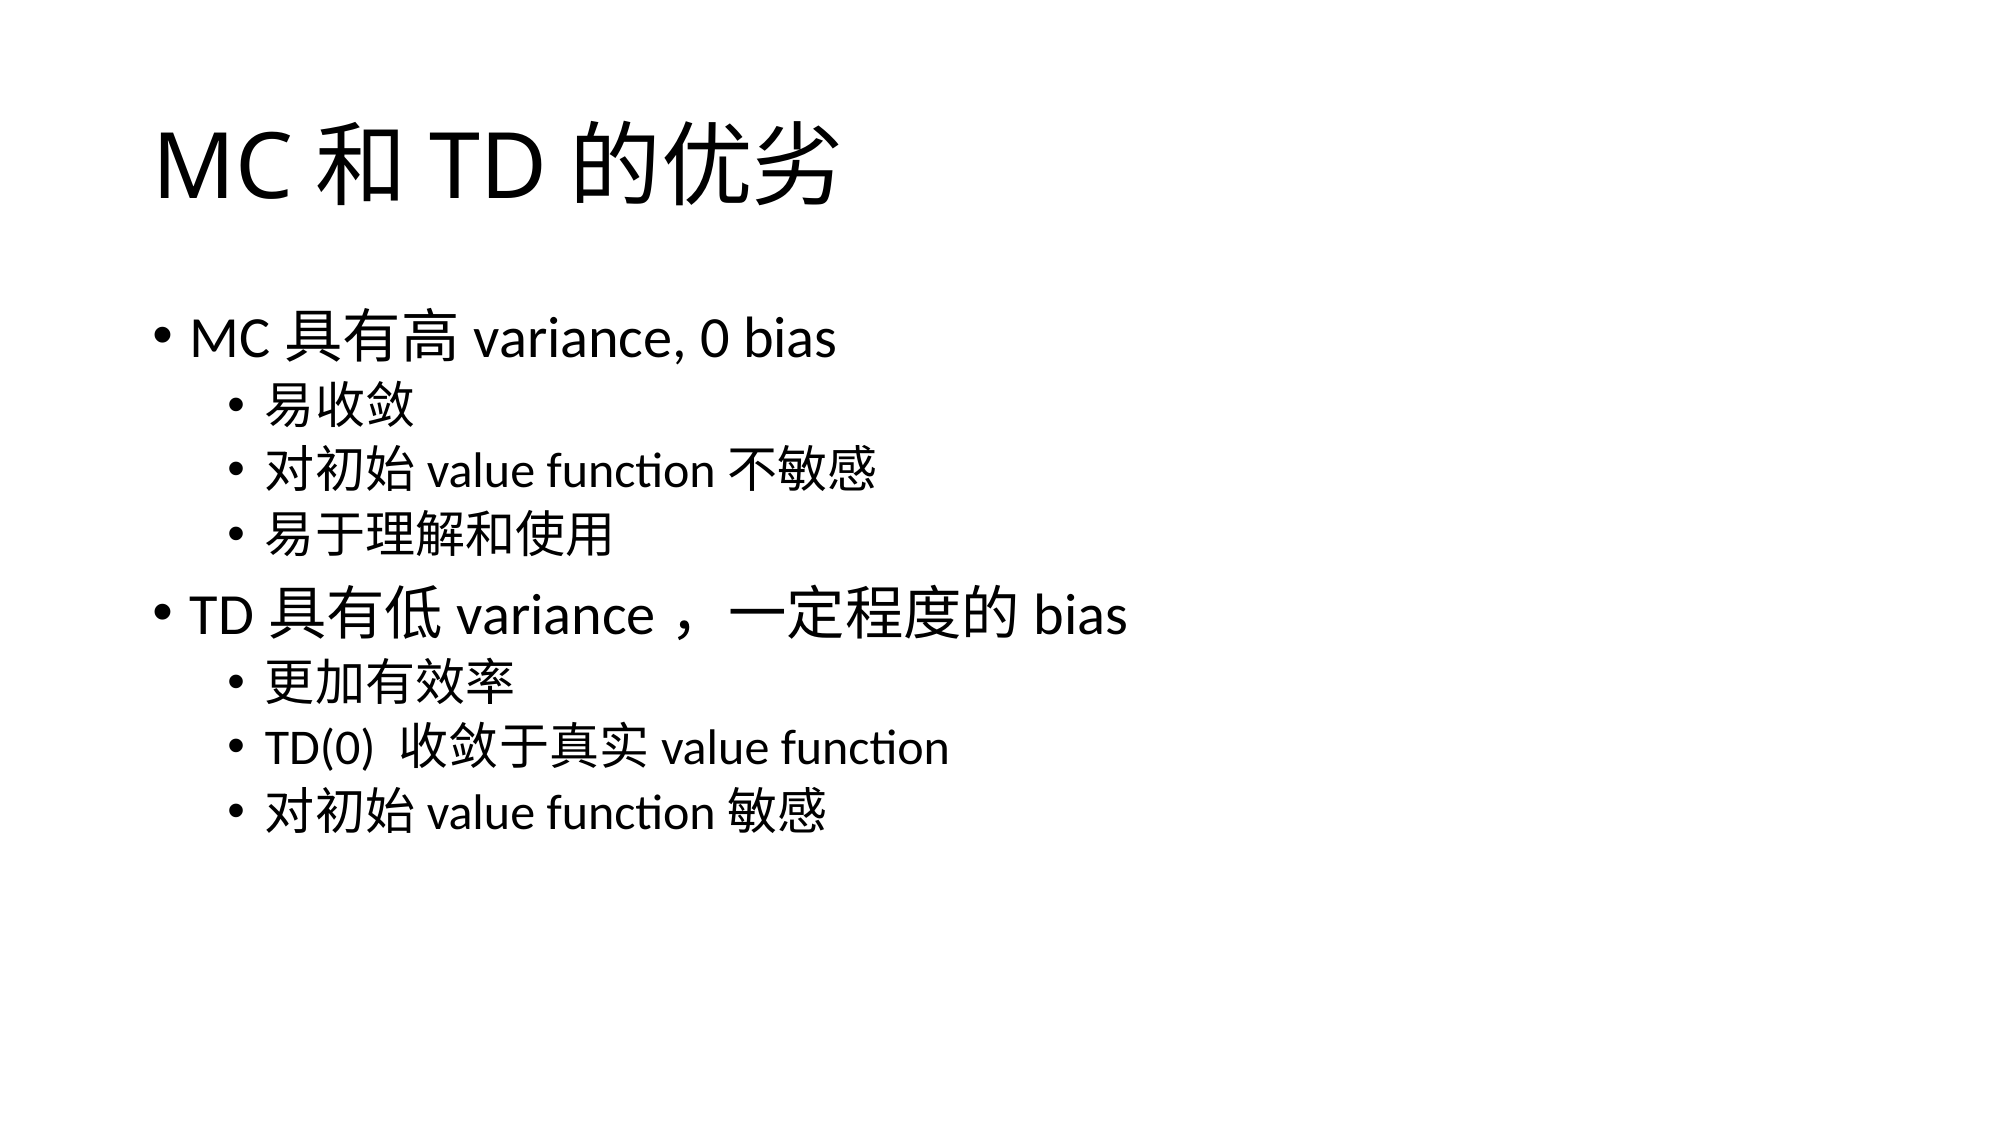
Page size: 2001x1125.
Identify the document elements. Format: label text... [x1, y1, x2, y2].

title MC和TD的优劣 [137, 59, 1863, 278]
list MC具有高variance, 0 bias 易收敛 对初始value function不敏感 易于理解和使用 TD具有低variance，一定程度的bias 更加有效率 TD(0) 收敛于真实value function 对初始value function敏感 [137, 299, 1863, 1014]
